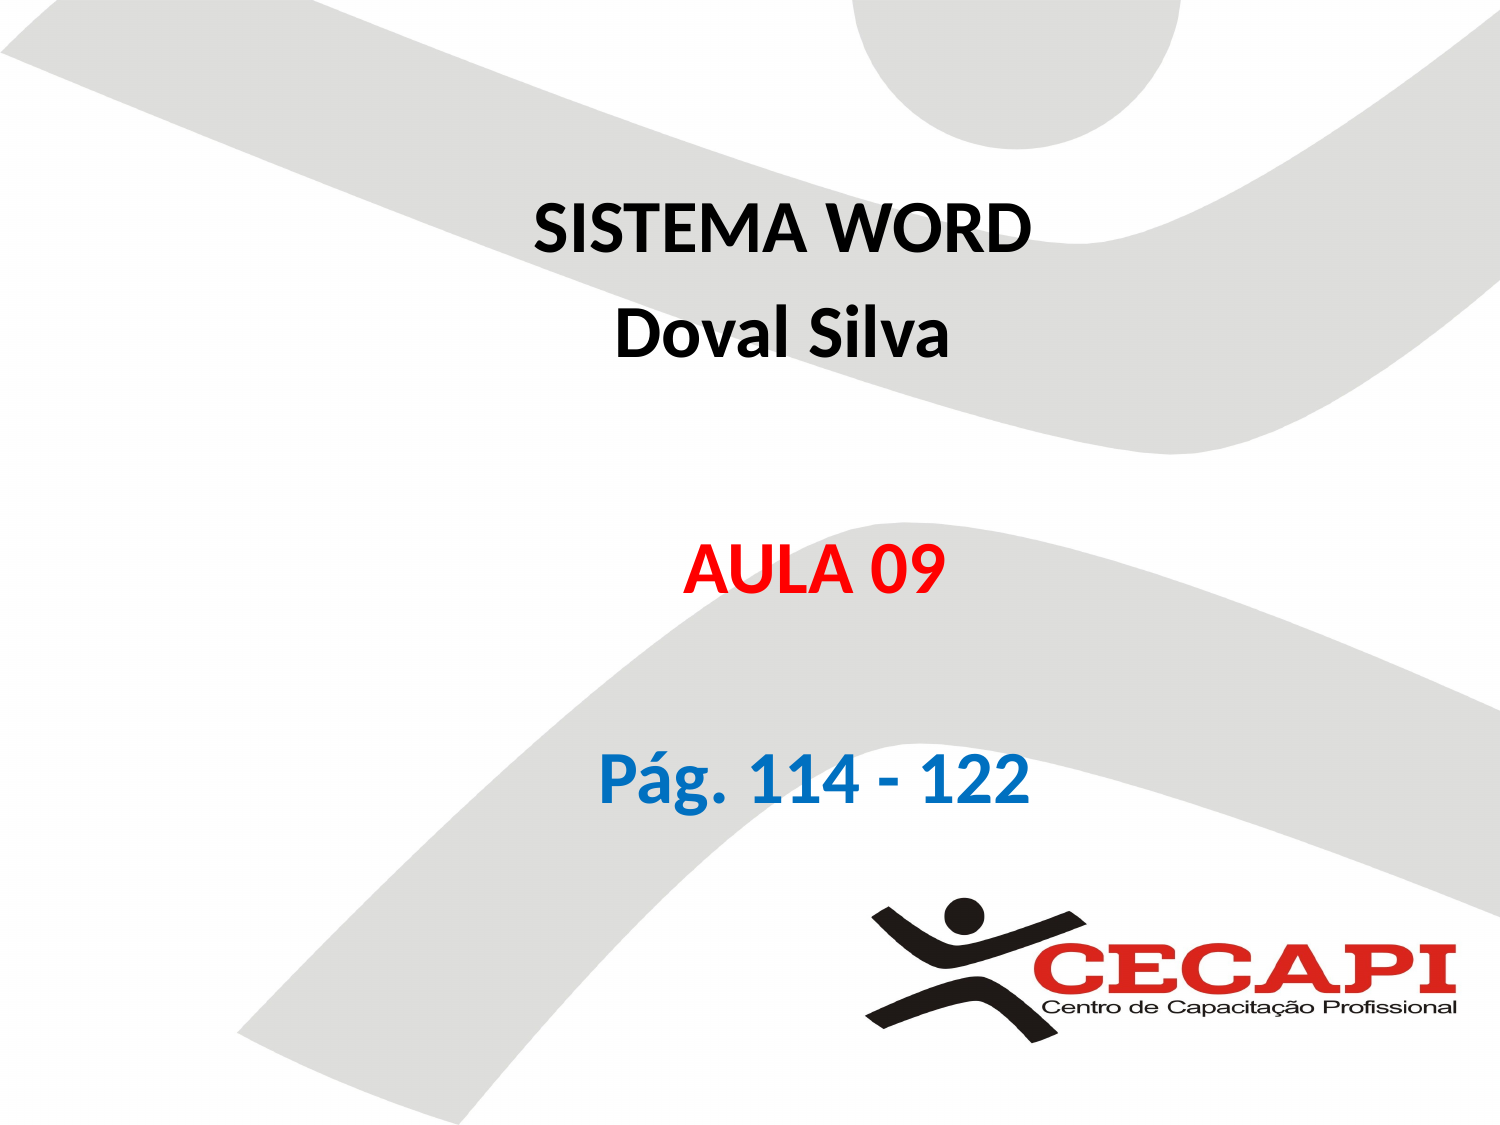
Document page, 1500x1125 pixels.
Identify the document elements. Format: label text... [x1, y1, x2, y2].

text_box AULA 09 Pág. 114 - 122 [160, 511, 1470, 642]
text_box SISTEMA WORD Doval Silva [128, 170, 1438, 512]
picture [0, 0, 1500, 1125]
text_box [165, 66, 1441, 308]
